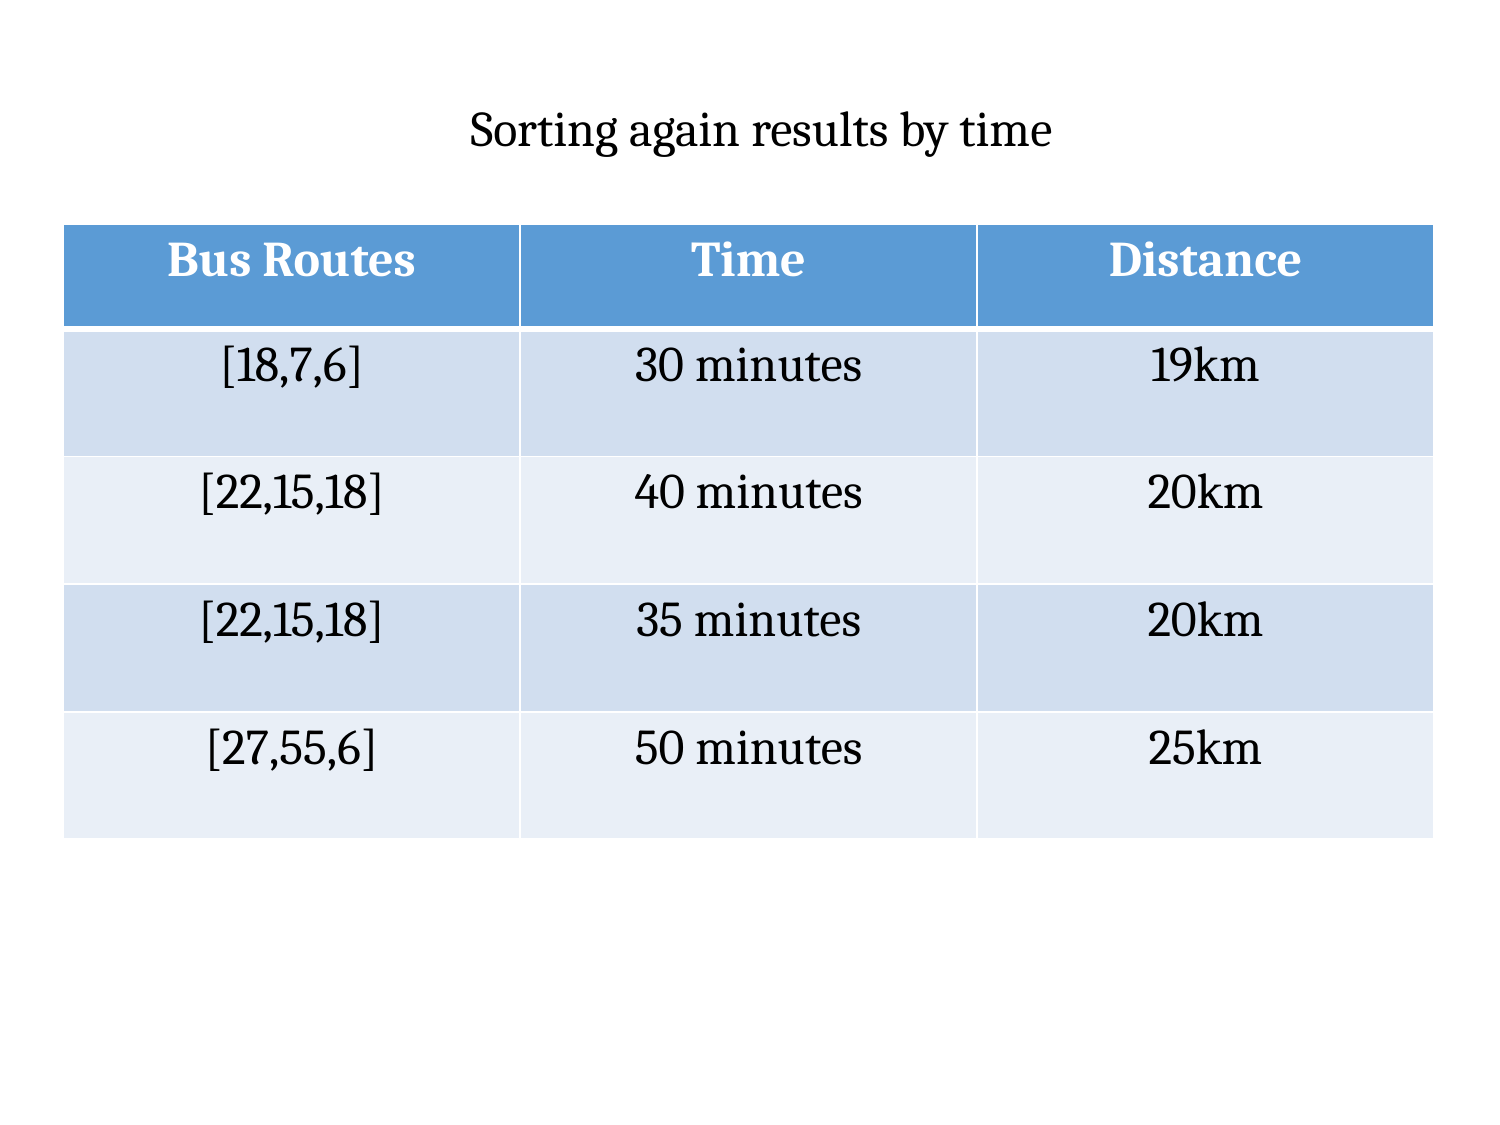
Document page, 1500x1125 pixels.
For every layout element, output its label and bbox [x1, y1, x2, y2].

table_cell [978, 332, 1433, 456]
table_cell [521, 332, 976, 456]
table_cell [521, 713, 976, 838]
table_cell [978, 585, 1433, 711]
table_cell [521, 457, 976, 583]
text_box [455, 89, 1068, 165]
table_cell [978, 457, 1433, 583]
table_cell [64, 457, 519, 583]
table_cell [64, 585, 519, 711]
table_header [521, 225, 976, 326]
table_cell [64, 332, 519, 456]
table_header [64, 225, 519, 326]
table_cell [64, 713, 519, 838]
table_cell [521, 585, 976, 711]
table_header [978, 225, 1433, 326]
table_cell [978, 713, 1433, 838]
